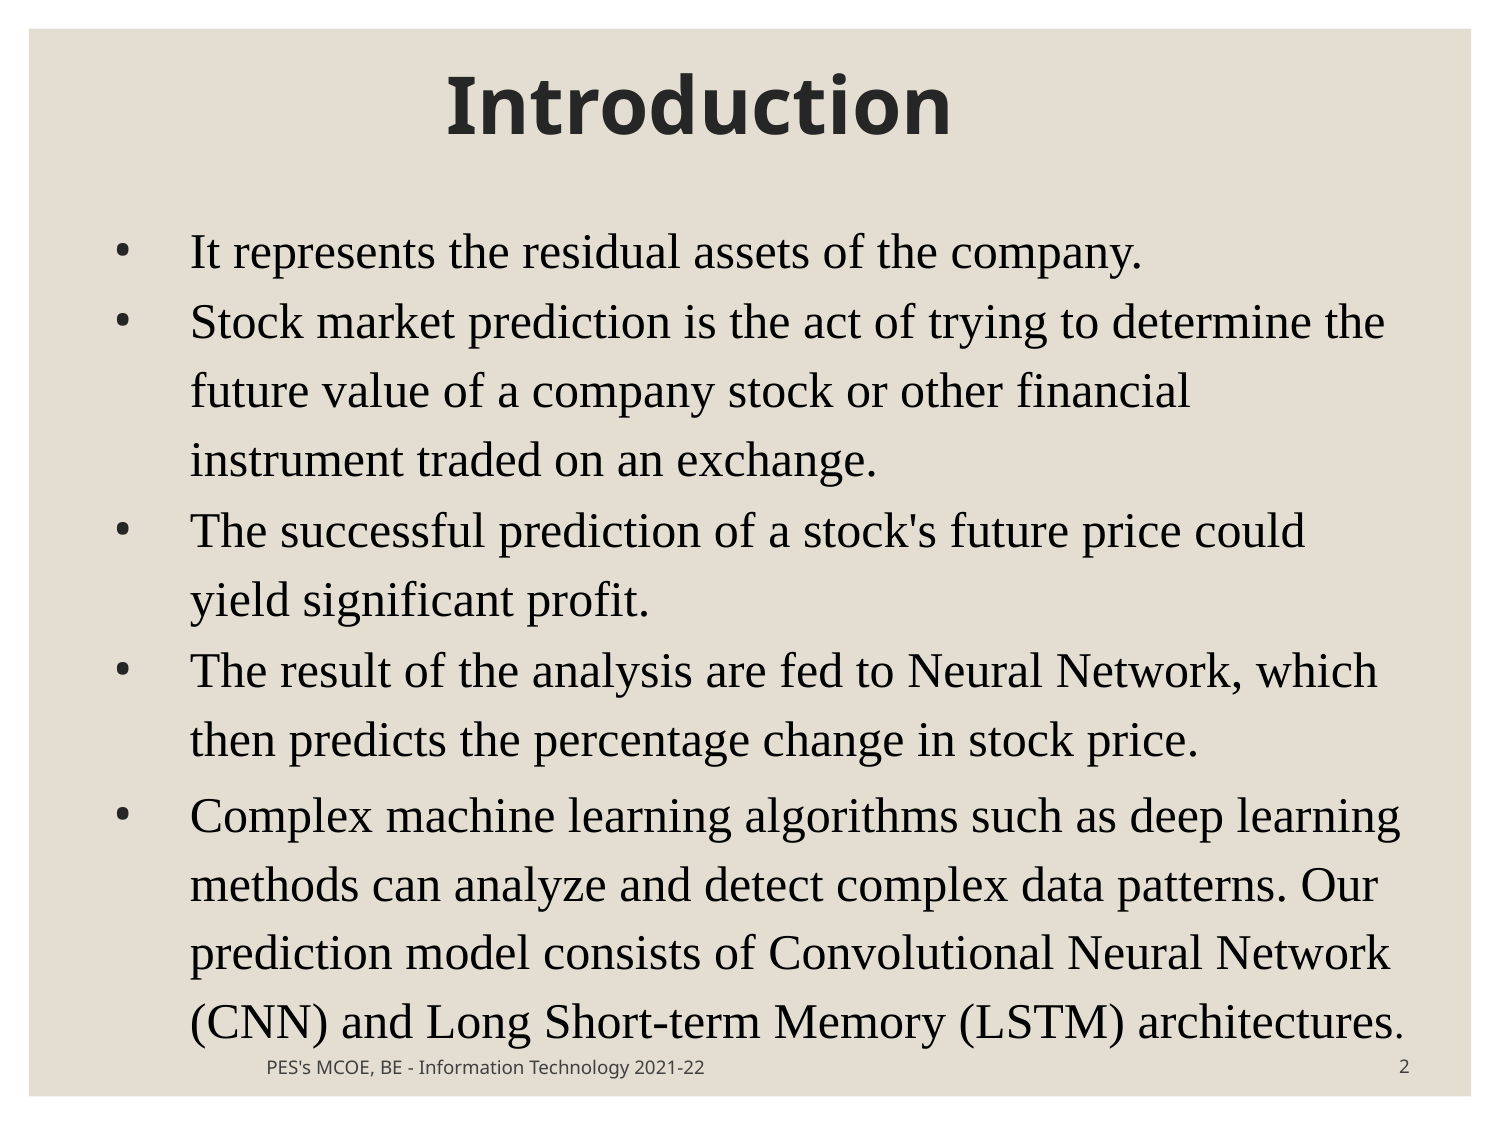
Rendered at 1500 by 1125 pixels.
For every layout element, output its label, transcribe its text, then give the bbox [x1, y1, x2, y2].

list It represents the residual assets of the company. Stock market prediction is the act of trying to determine the future value of a company stock or other financial instrument traded on an exchange. The successful prediction of a stock's future price could yield significant profit. The result of the analysis are fed to Neural Network, which then predicts the percentage change in stock price. Complex machine learning algorithms such as deep learning methods can analyze and detect complex data patterns. Our prediction model consists of Convolutional Neural Network (CNN) and Long Short-term Memory (LSTM) architectures. [24, 201, 1425, 1125]
slide_number 2 [1330, 1037, 1425, 1097]
footer PES's MCOE, BE - Information Technology 2021-22 [75, 1037, 896, 1097]
title Introduction [64, 57, 1337, 160]
